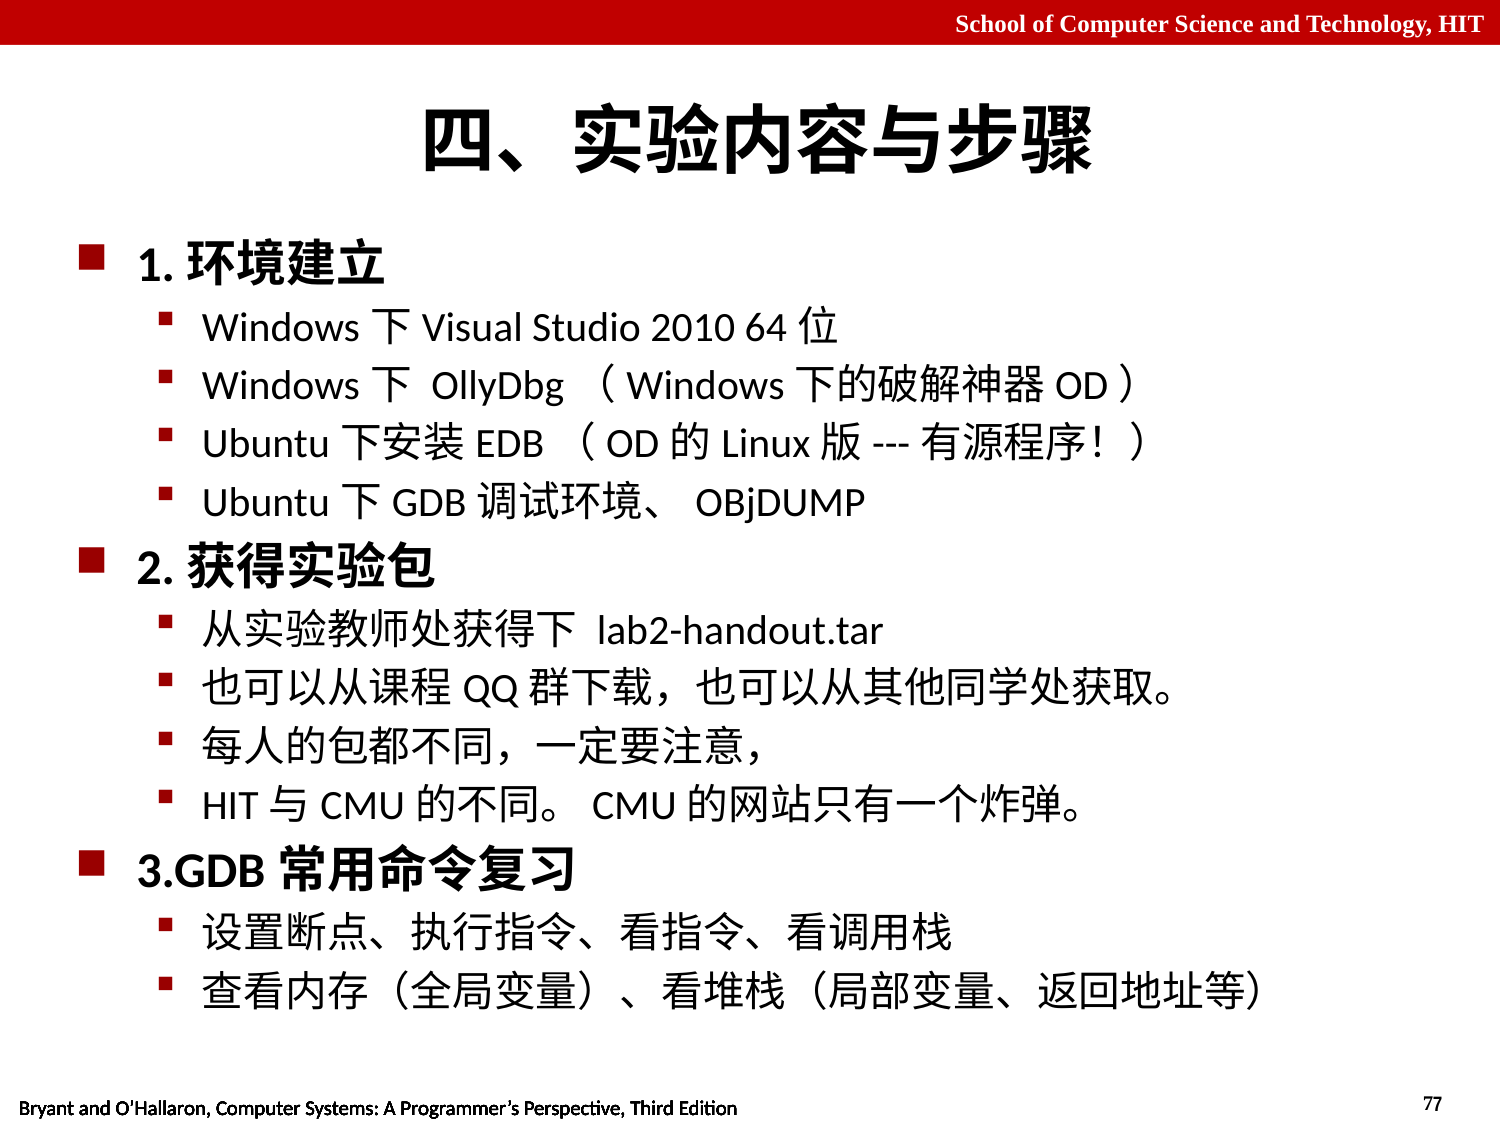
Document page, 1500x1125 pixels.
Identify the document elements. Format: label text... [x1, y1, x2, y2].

title 四、实验内容与步骤 [37, 74, 1480, 201]
list 1.环境建立 Windows下Visual Studio 2010 64位 Windows下 OllyDbg（Windows下的破解神器OD） Ubuntu下安装EDB（OD的Linux版---有源程序！） Ubuntu下GDB调试环境、OBjDUMP 2.获得实验包 从实验教师处获得下 lab2-handout.tar 也可以从课程QQ群下载，也可以从其他同学处获取。 每人的包都不同，一定要注意， HIT与CMU的不同。CMU的网站只有一个炸弹。 3.GDB常用命令复习 设置断点、执行指令、看指令、看调用栈 查看内存（全局变量）、看堆栈（局部变量、返回地址等） [64, 223, 1475, 1040]
